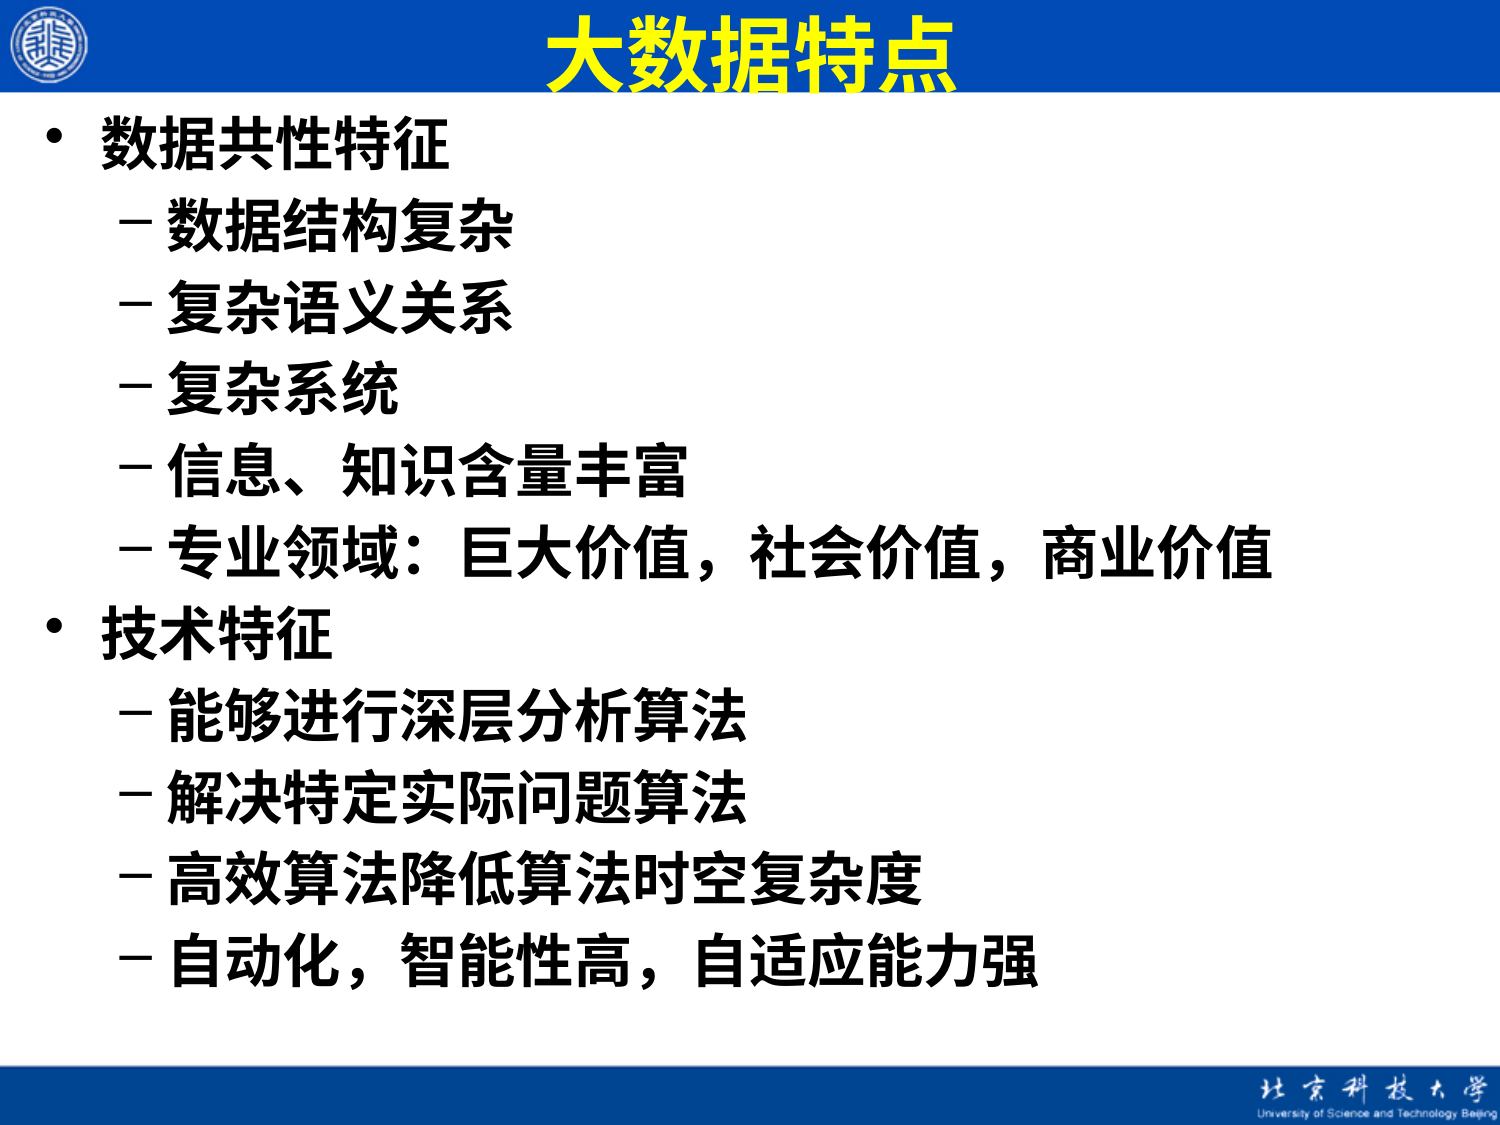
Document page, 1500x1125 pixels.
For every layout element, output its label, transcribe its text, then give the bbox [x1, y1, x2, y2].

title 大数据特点 [1, 5, 1500, 100]
picture [0, 0, 1500, 1125]
list 数据共性特征 数据结构复杂 复杂语义关系 复杂系统 信息、知识含量丰富 专业领域：巨大价值，社会价值，商业价值 技术特征 能够进行深层分析算法 解决特定实际问题算法 高效算法降低算法时空复杂度 自动化，智能性高，自适应能力强 [29, 99, 1480, 1063]
